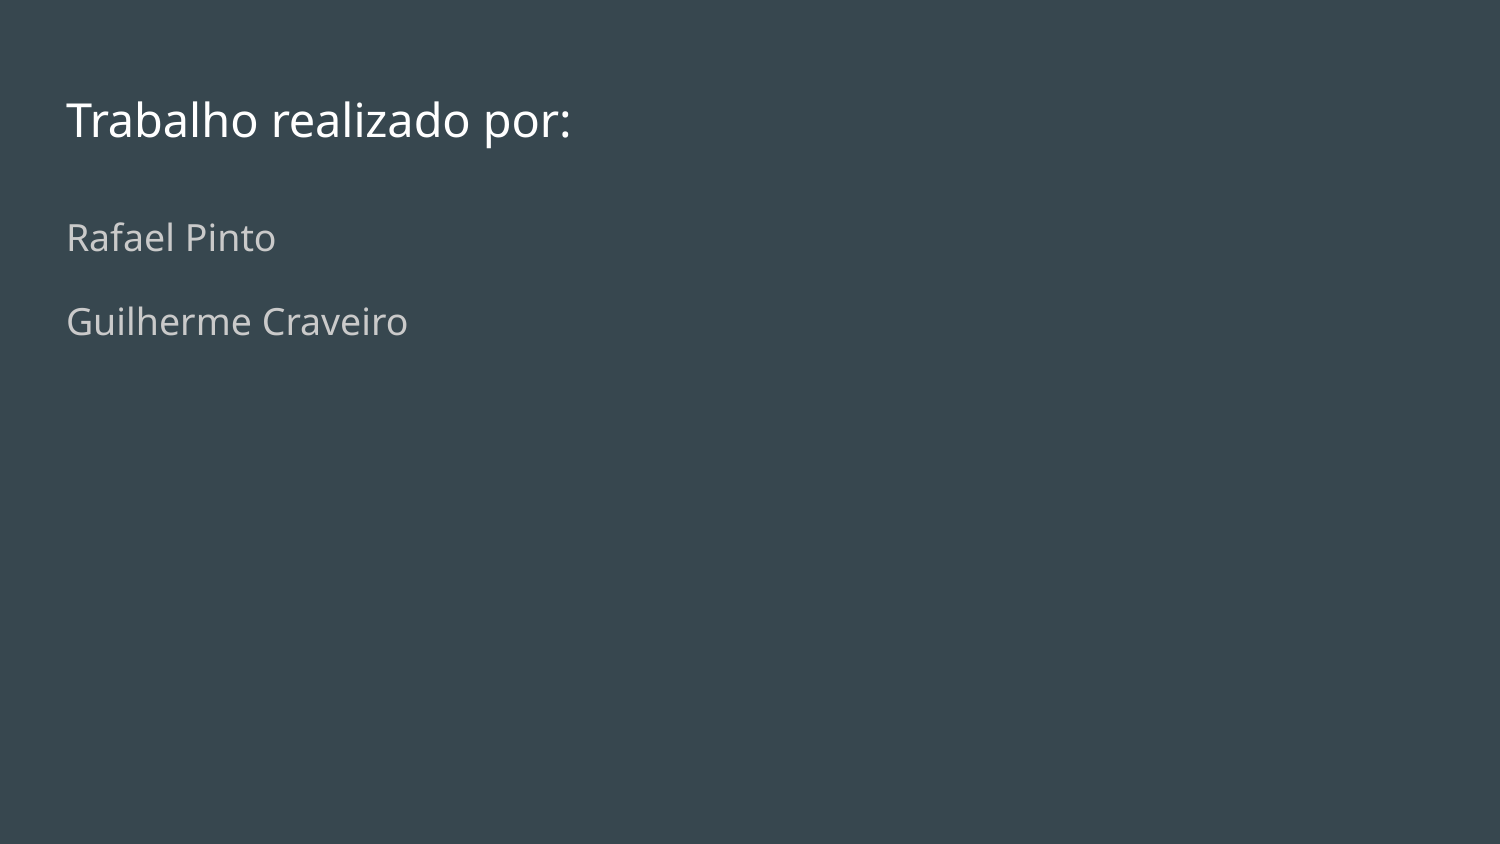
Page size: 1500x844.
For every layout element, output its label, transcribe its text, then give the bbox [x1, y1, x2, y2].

title Trabalho realizado por: [51, 72, 1449, 167]
list Rafael Pinto Guilherme Craveiro [51, 189, 1449, 750]
